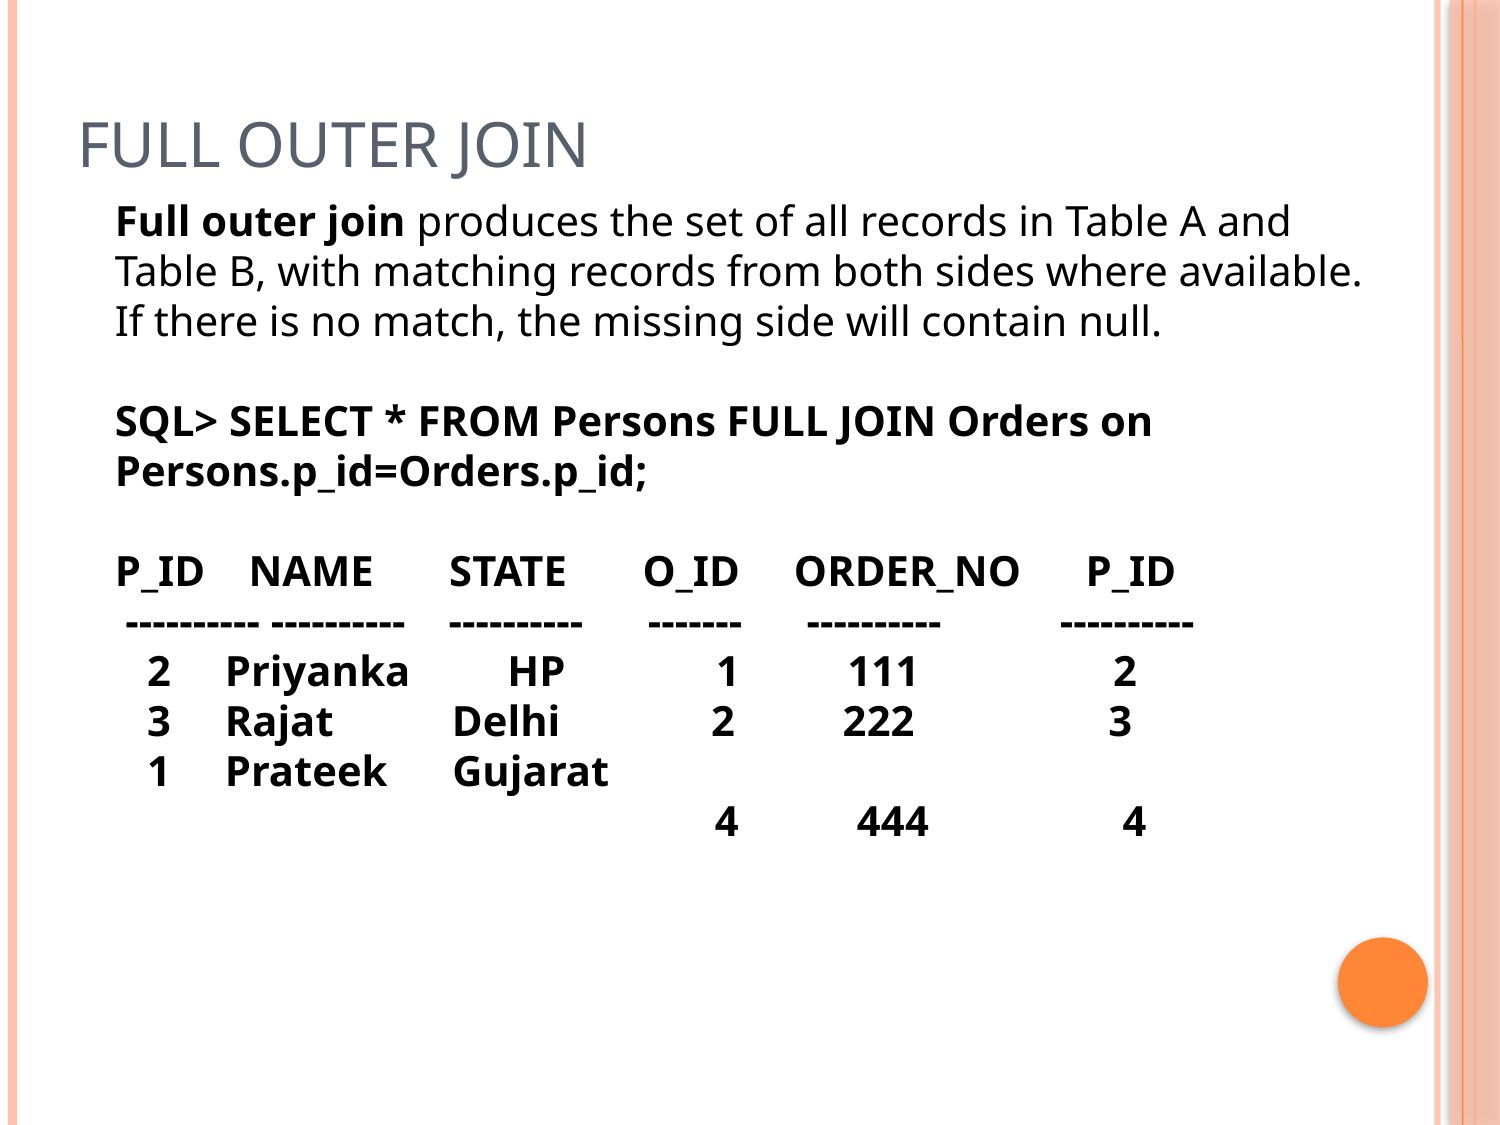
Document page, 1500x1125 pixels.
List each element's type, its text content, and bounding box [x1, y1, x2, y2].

text_box Full outer join produces the set of all records in Table A and Table B, with matching records from both sides where available. If there is no match, the missing side will contain null. SQL> SELECT * FROM Persons FULL JOIN Orders on Persons.p_id=Orders.p_id; P_ID NAME STATE O_ID ORDER_NO P_ID ---------- ---------- ---------- ------- ---------- ---------- 2 Priyanka HP 1 111 2 3 Rajat Delhi 2 222 3 1 Prateek Gujarat 4 444 4 [99, 187, 1400, 948]
title Full Outer Join [62, 0, 1413, 188]
